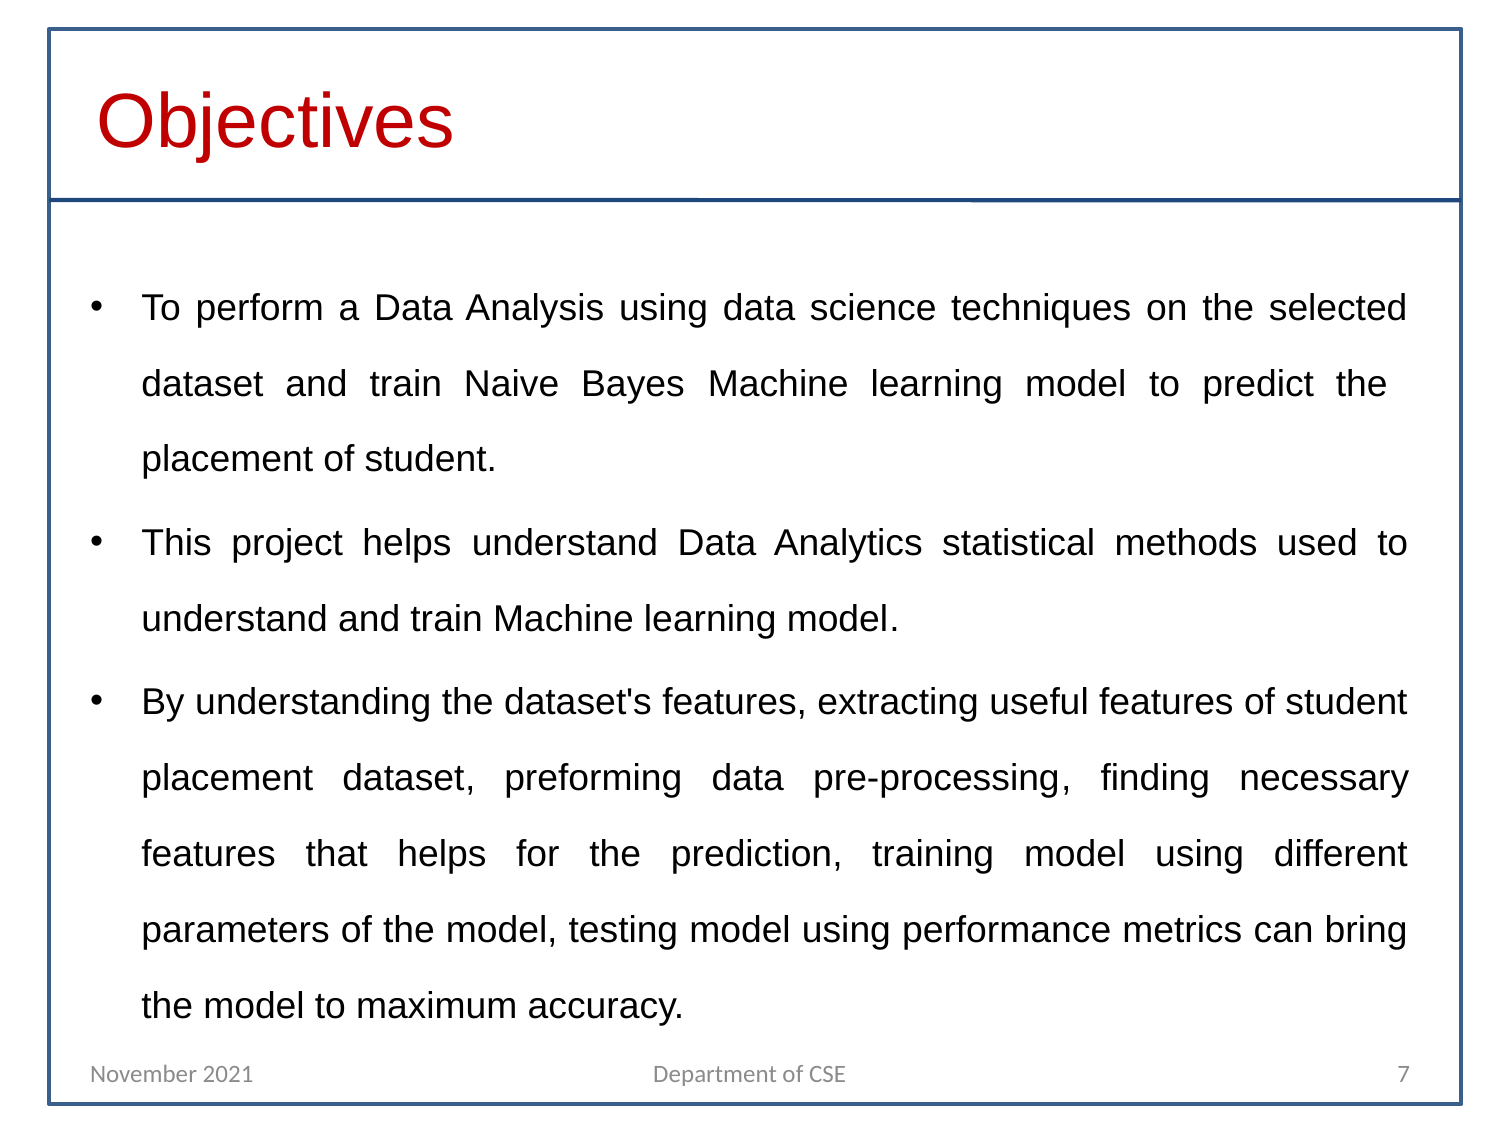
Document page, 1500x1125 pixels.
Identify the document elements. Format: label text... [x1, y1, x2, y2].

title Objectives [81, 62, 1432, 170]
list To perform a Data Analysis using data science techniques on the selected dataset and train Naive Bayes Machine learning model to predict the placement of student. This project helps understand Data Analytics statistical methods used to understand and train Machine learning model. By understanding the dataset's features, extracting useful features of student placement dataset, preforming data pre-processing, finding necessary features that helps for the prediction, training model using different parameters of the model, testing model using performance metrics can bring the model to maximum accuracy. [75, 244, 1425, 1043]
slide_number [75, 1043, 425, 1103]
footer Department of CSE [512, 1043, 988, 1103]
slide_number 7 [1074, 1043, 1425, 1103]
